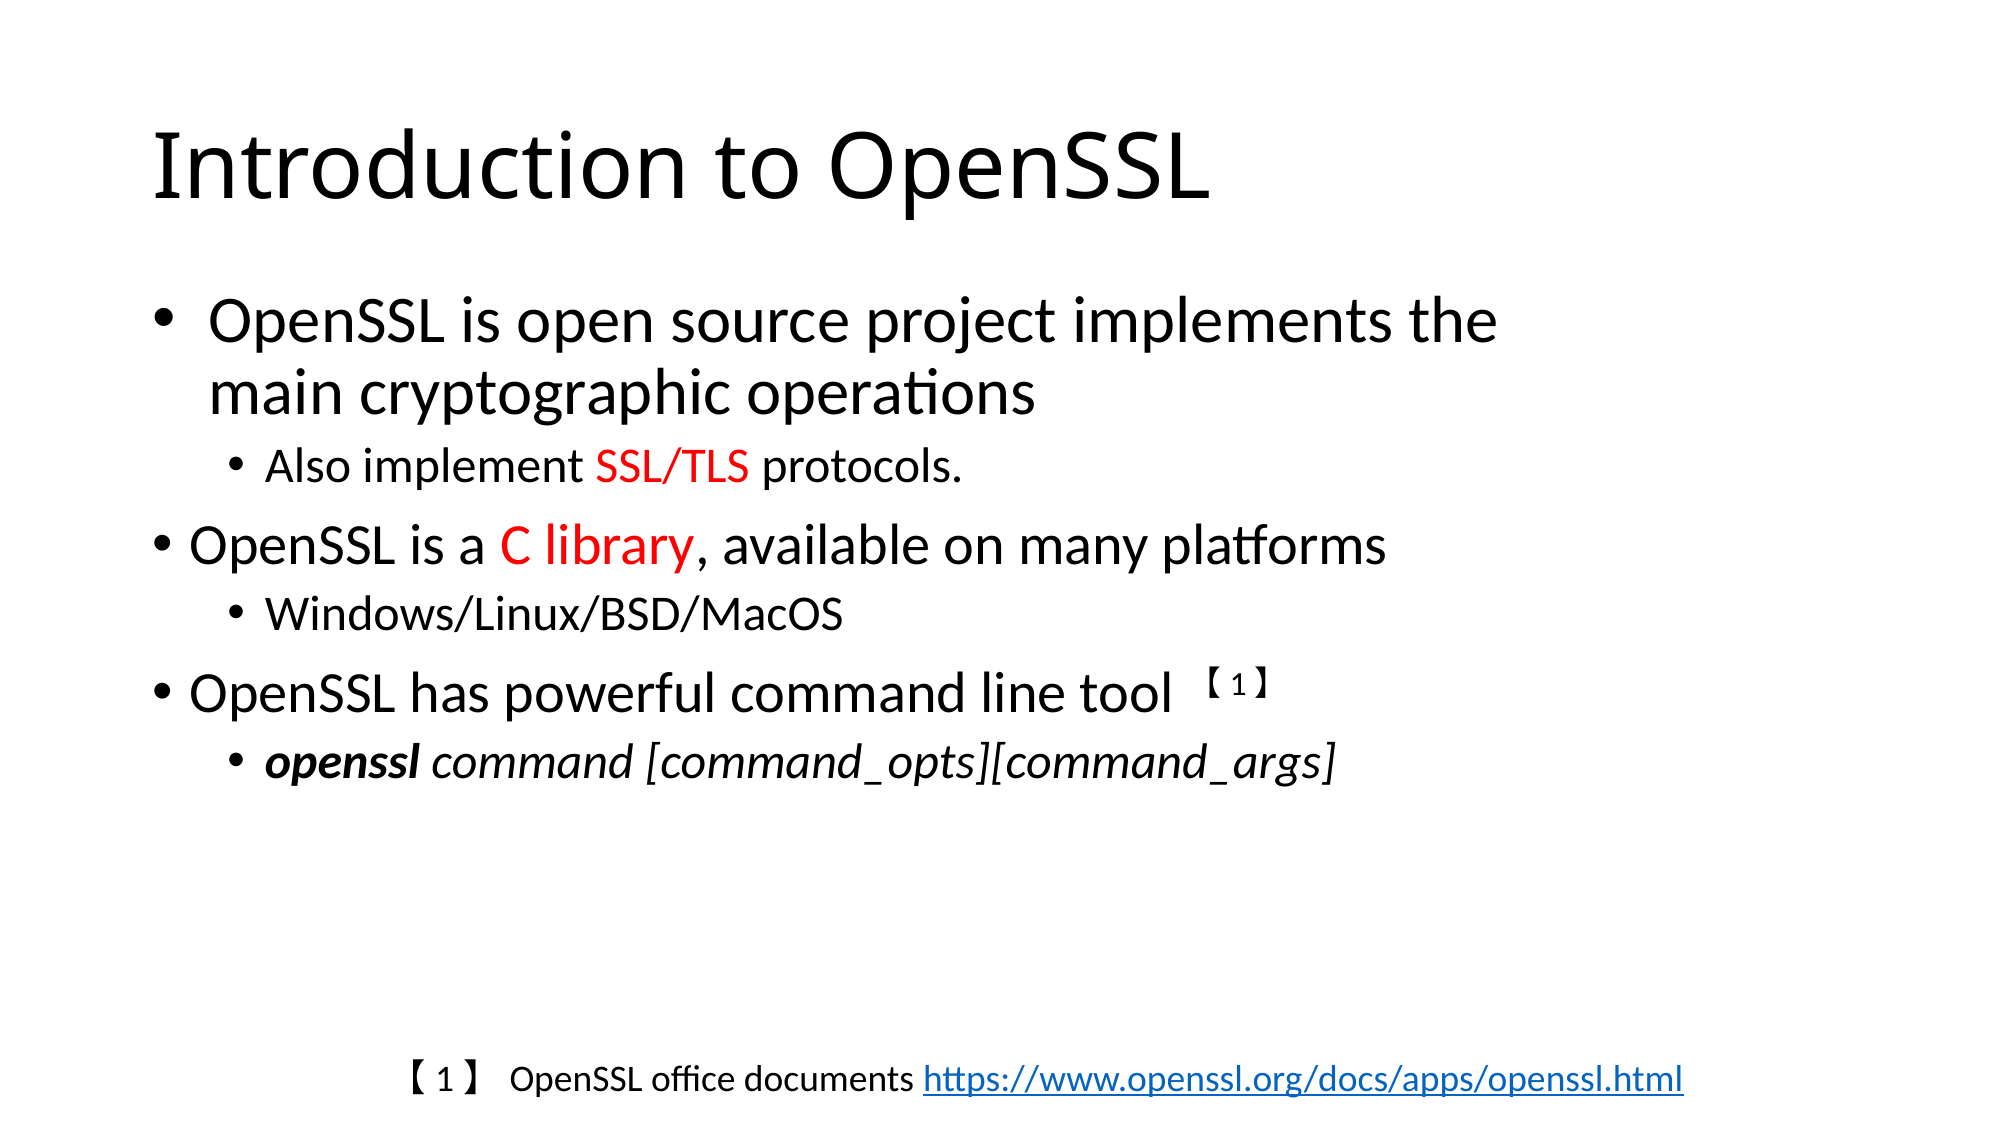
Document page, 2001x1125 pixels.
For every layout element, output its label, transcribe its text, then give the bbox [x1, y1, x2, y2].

text_box 【1】OpenSSL office documents https://www.openssl.org/docs/apps/openssl.html [373, 1046, 1733, 1106]
title Introduction to OpenSSL [137, 59, 1863, 278]
list OpenSSL is open source project implements the main cryptographic operations Also implement SSL/TLS protocols. OpenSSL is a C library, available on many platforms Windows/Linux/BSD/MacOS OpenSSL has powerful command line tool【1】 openssl command [command_opts][command_args] [137, 277, 1563, 1020]
